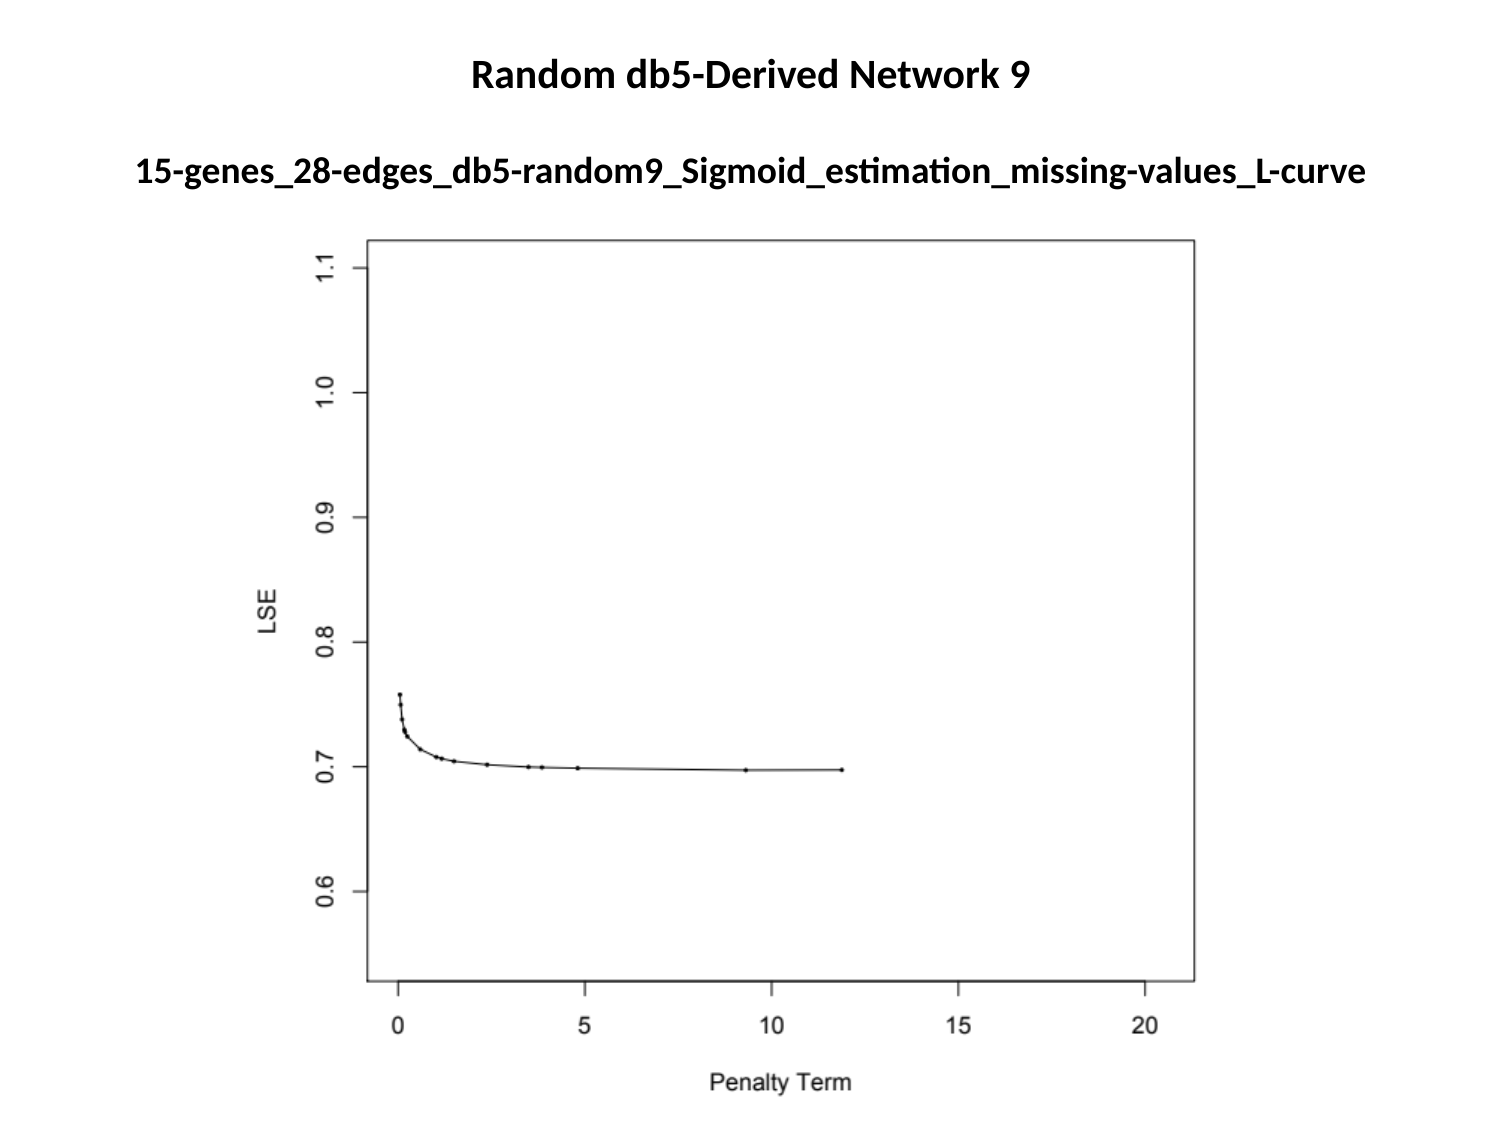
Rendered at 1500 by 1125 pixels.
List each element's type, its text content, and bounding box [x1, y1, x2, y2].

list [0, 123, 1500, 1125]
title Random db5-Derived Network 9 15-genes_28-edges_db5-random9_Sigmoid_estimation_missing-values_L-curve [0, 4, 1500, 123]
